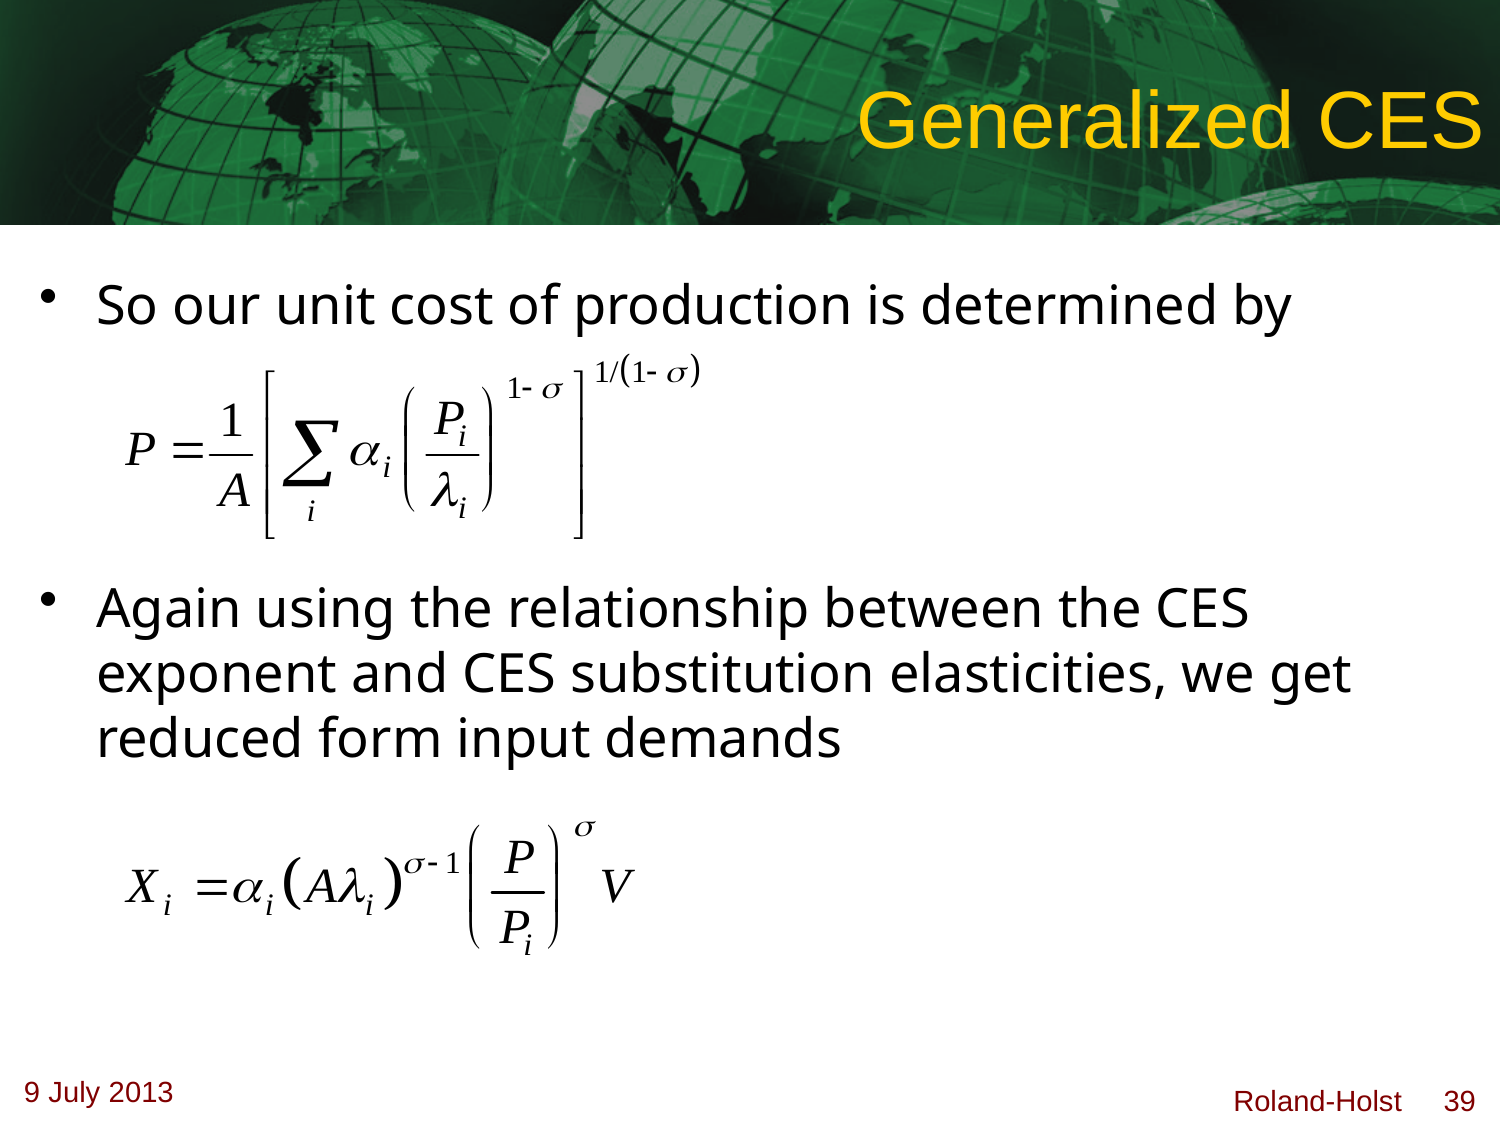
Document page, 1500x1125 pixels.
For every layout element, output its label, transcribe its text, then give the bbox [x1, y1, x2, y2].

picture [0, 0, 1500, 225]
list So our unit cost of production is determined by Again using the relationship between the CES exponent and CES substitution elasticities, we get reduced form input demands [24, 262, 1476, 1063]
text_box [112, 799, 647, 971]
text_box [112, 343, 712, 551]
title Generalized CES [382, 22, 1500, 211]
